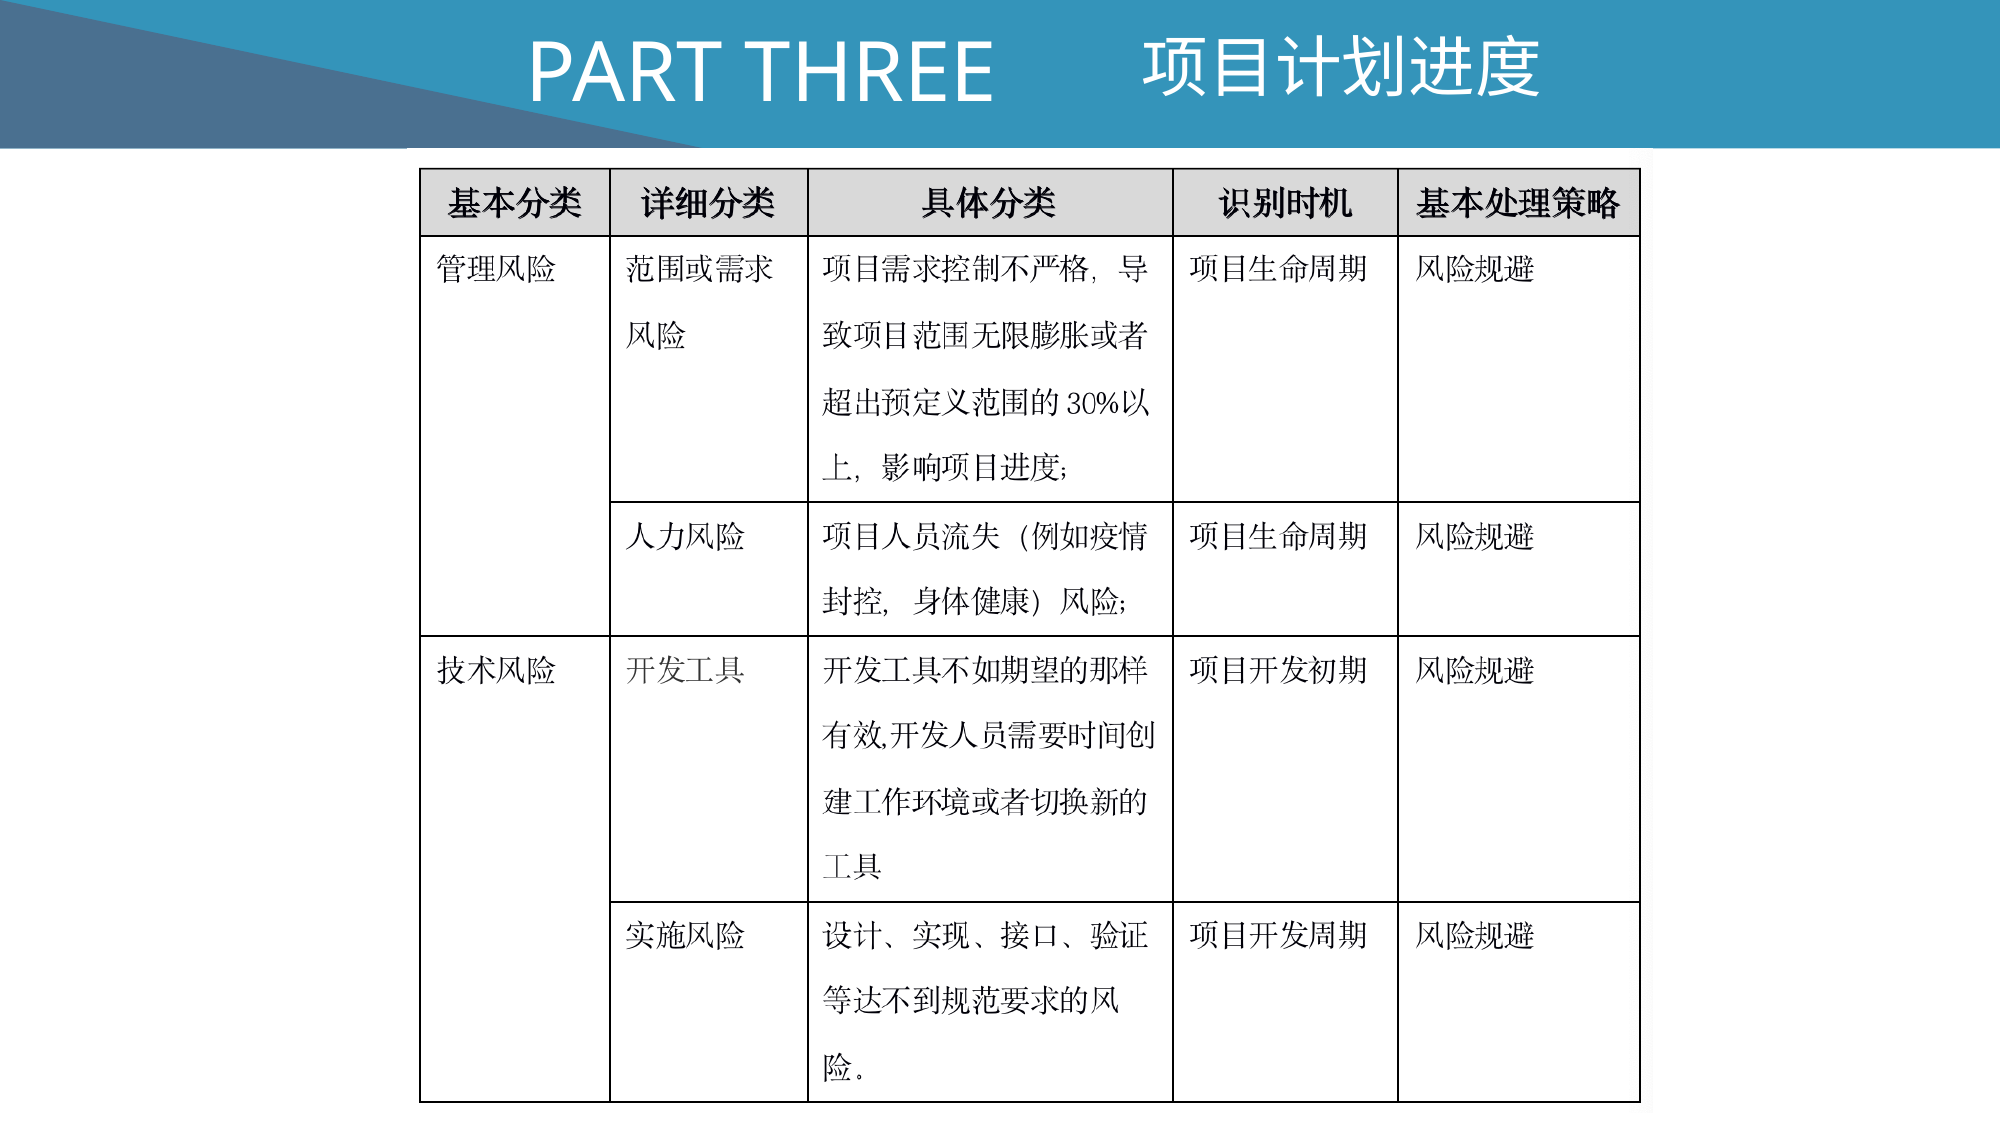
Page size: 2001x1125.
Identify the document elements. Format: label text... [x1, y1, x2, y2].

text_box PART THREE [511, 11, 1127, 126]
picture [407, 148, 1653, 1113]
text_box [0, 0, 705, 150]
text_box [10, 0, 2000, 149]
text_box 项目计划进度 [1126, 17, 1576, 113]
